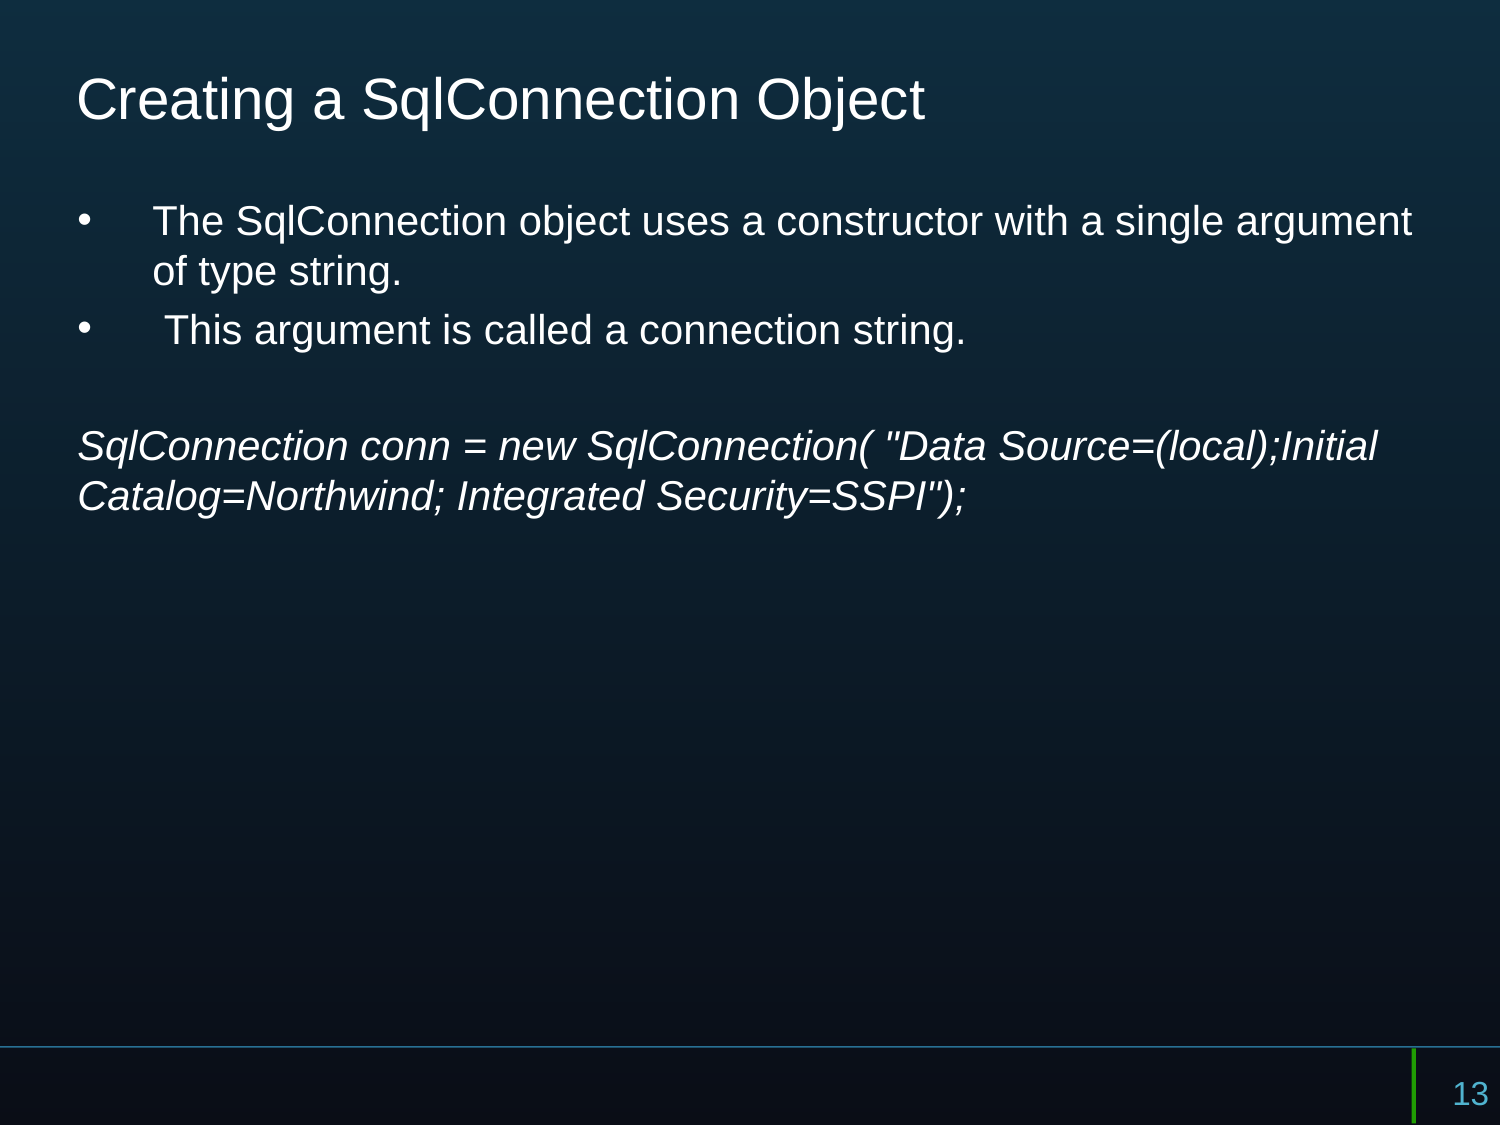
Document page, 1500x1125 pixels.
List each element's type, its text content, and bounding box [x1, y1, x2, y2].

slide_number 13 [1437, 1065, 1500, 1103]
title Creating a SqlConnection Object [61, 54, 1438, 154]
list The SqlConnection object uses a constructor with a single argument of type string. This argument is called a connection string. SqlConnection conn = new SqlConnection( "Data Source=(local);Initial Catalog=Northwind; Integrated Security=SSPI"); [62, 186, 1438, 945]
